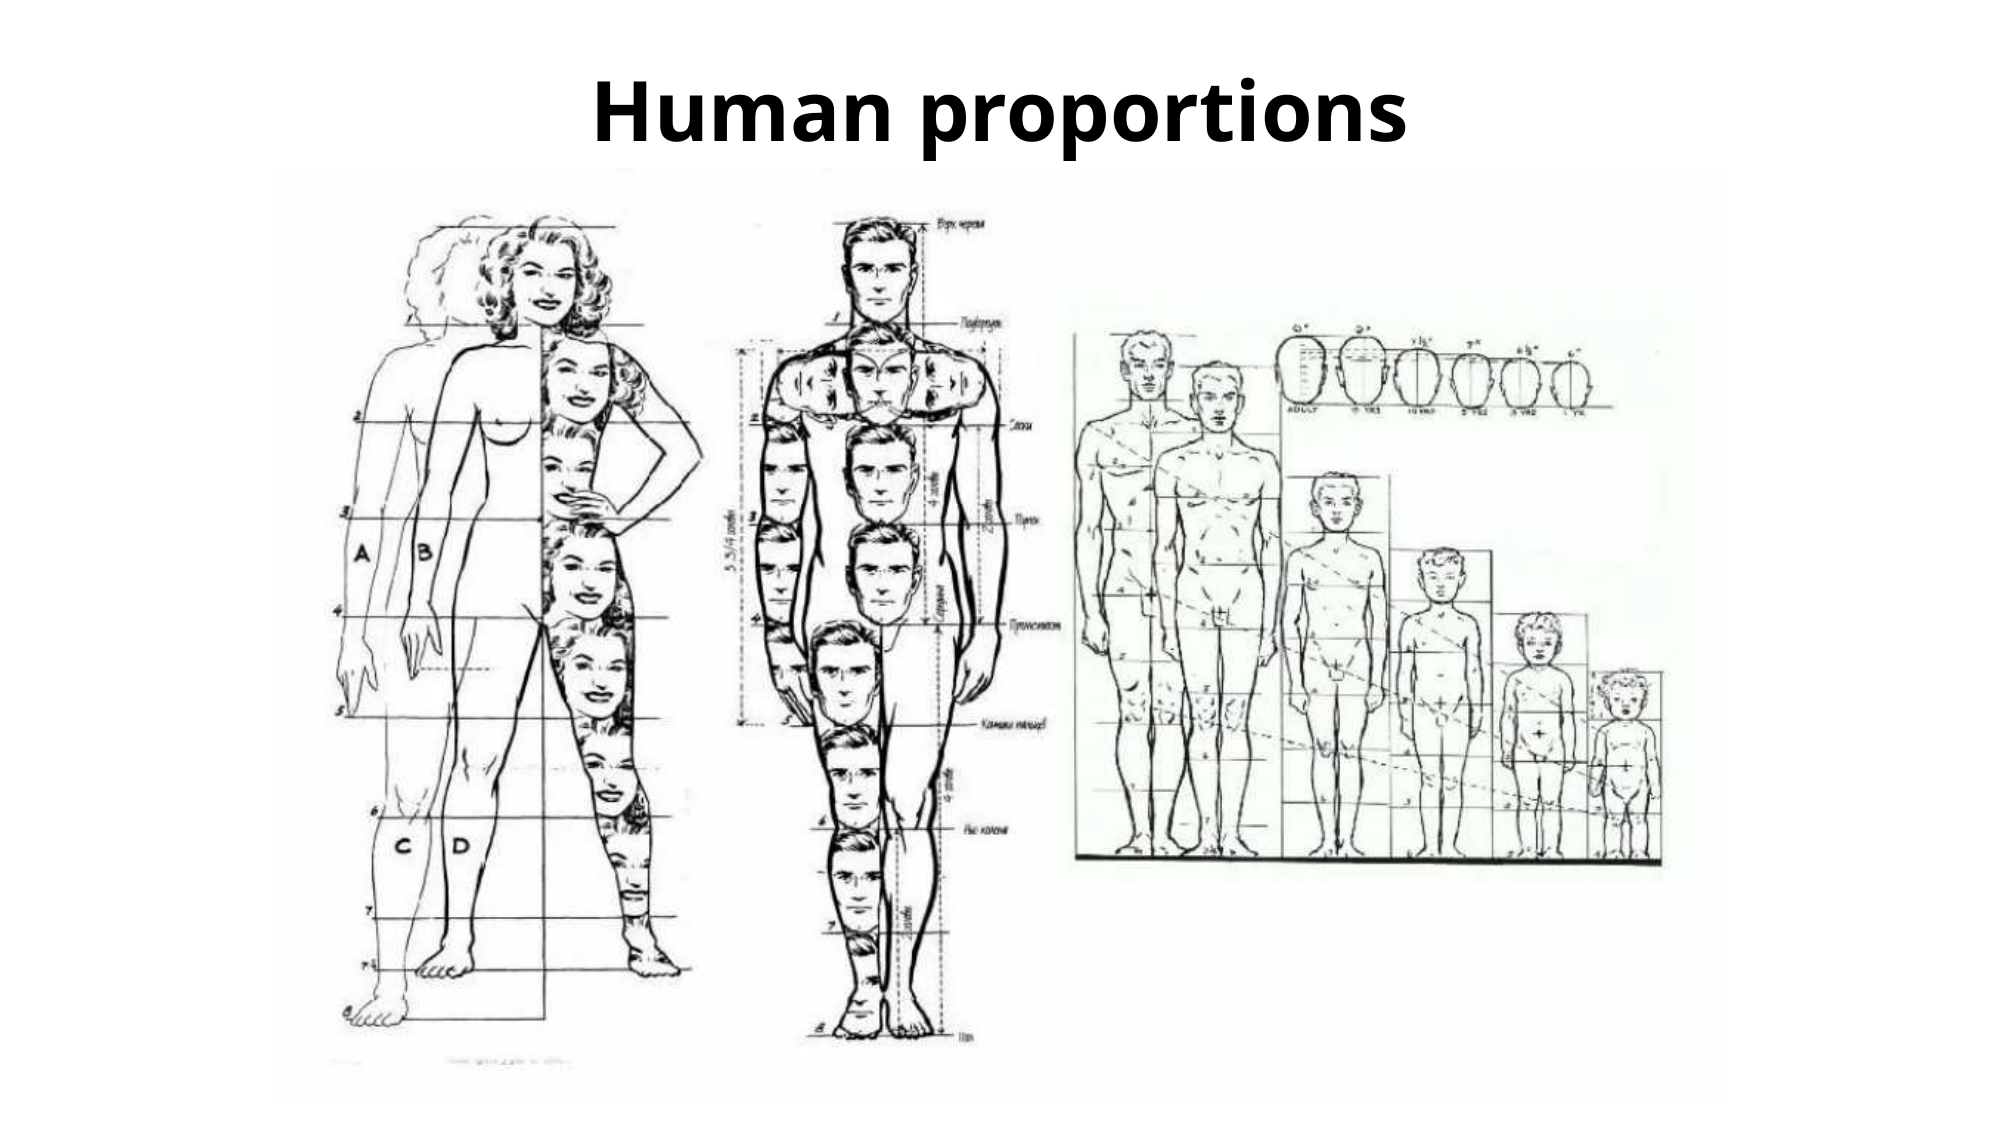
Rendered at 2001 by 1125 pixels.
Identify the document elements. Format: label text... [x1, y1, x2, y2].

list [278, 168, 1722, 1105]
title Human proportions [137, 59, 1863, 169]
